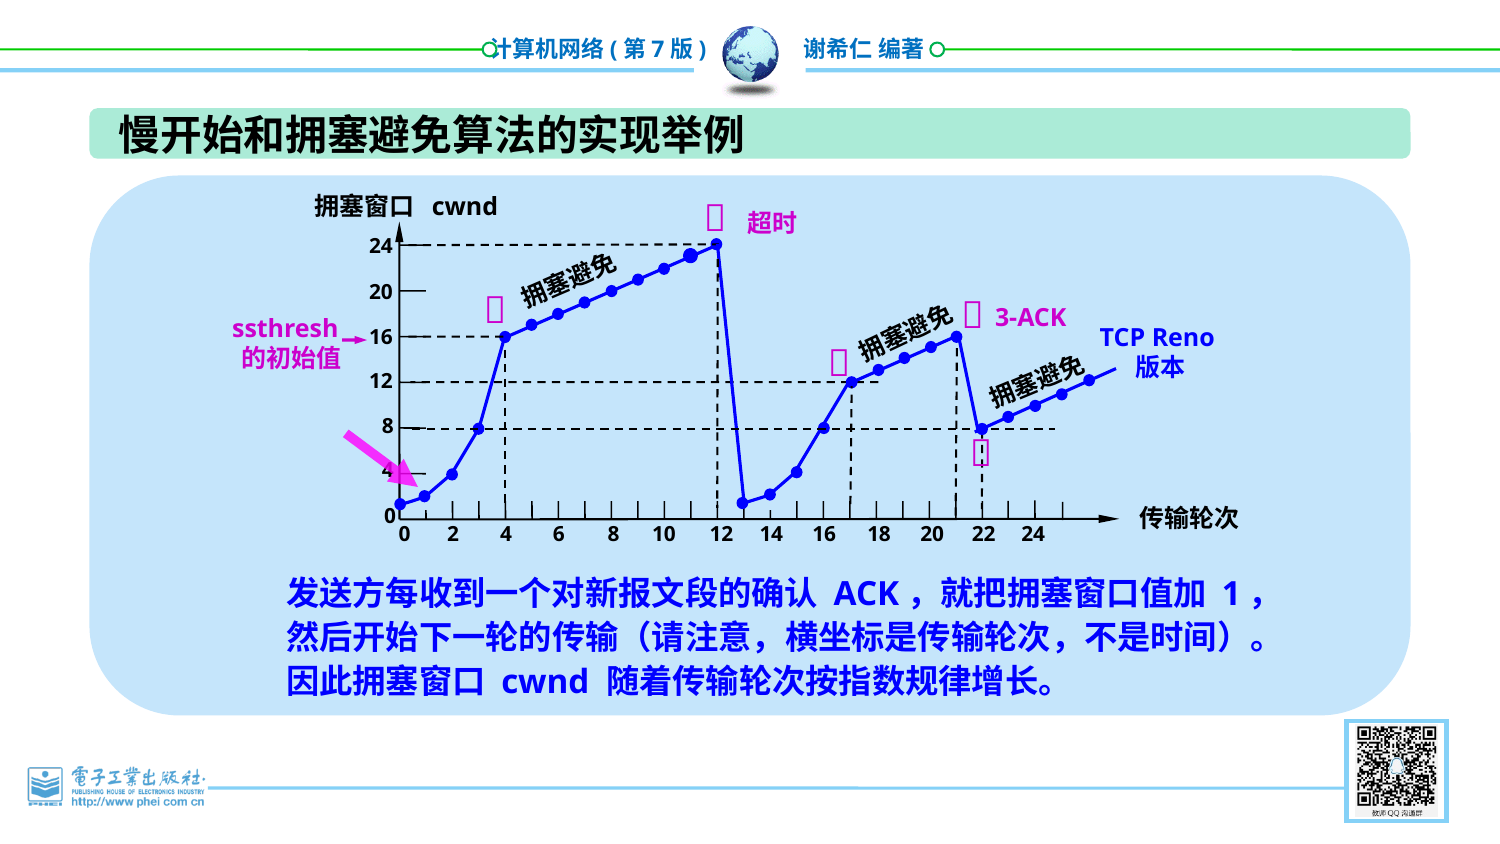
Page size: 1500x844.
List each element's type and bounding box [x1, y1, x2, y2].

text_box [87, 173, 1413, 718]
text_box [89, 101, 1411, 166]
picture [23, 764, 208, 809]
picture [720, 24, 780, 100]
picture [1355, 724, 1438, 817]
